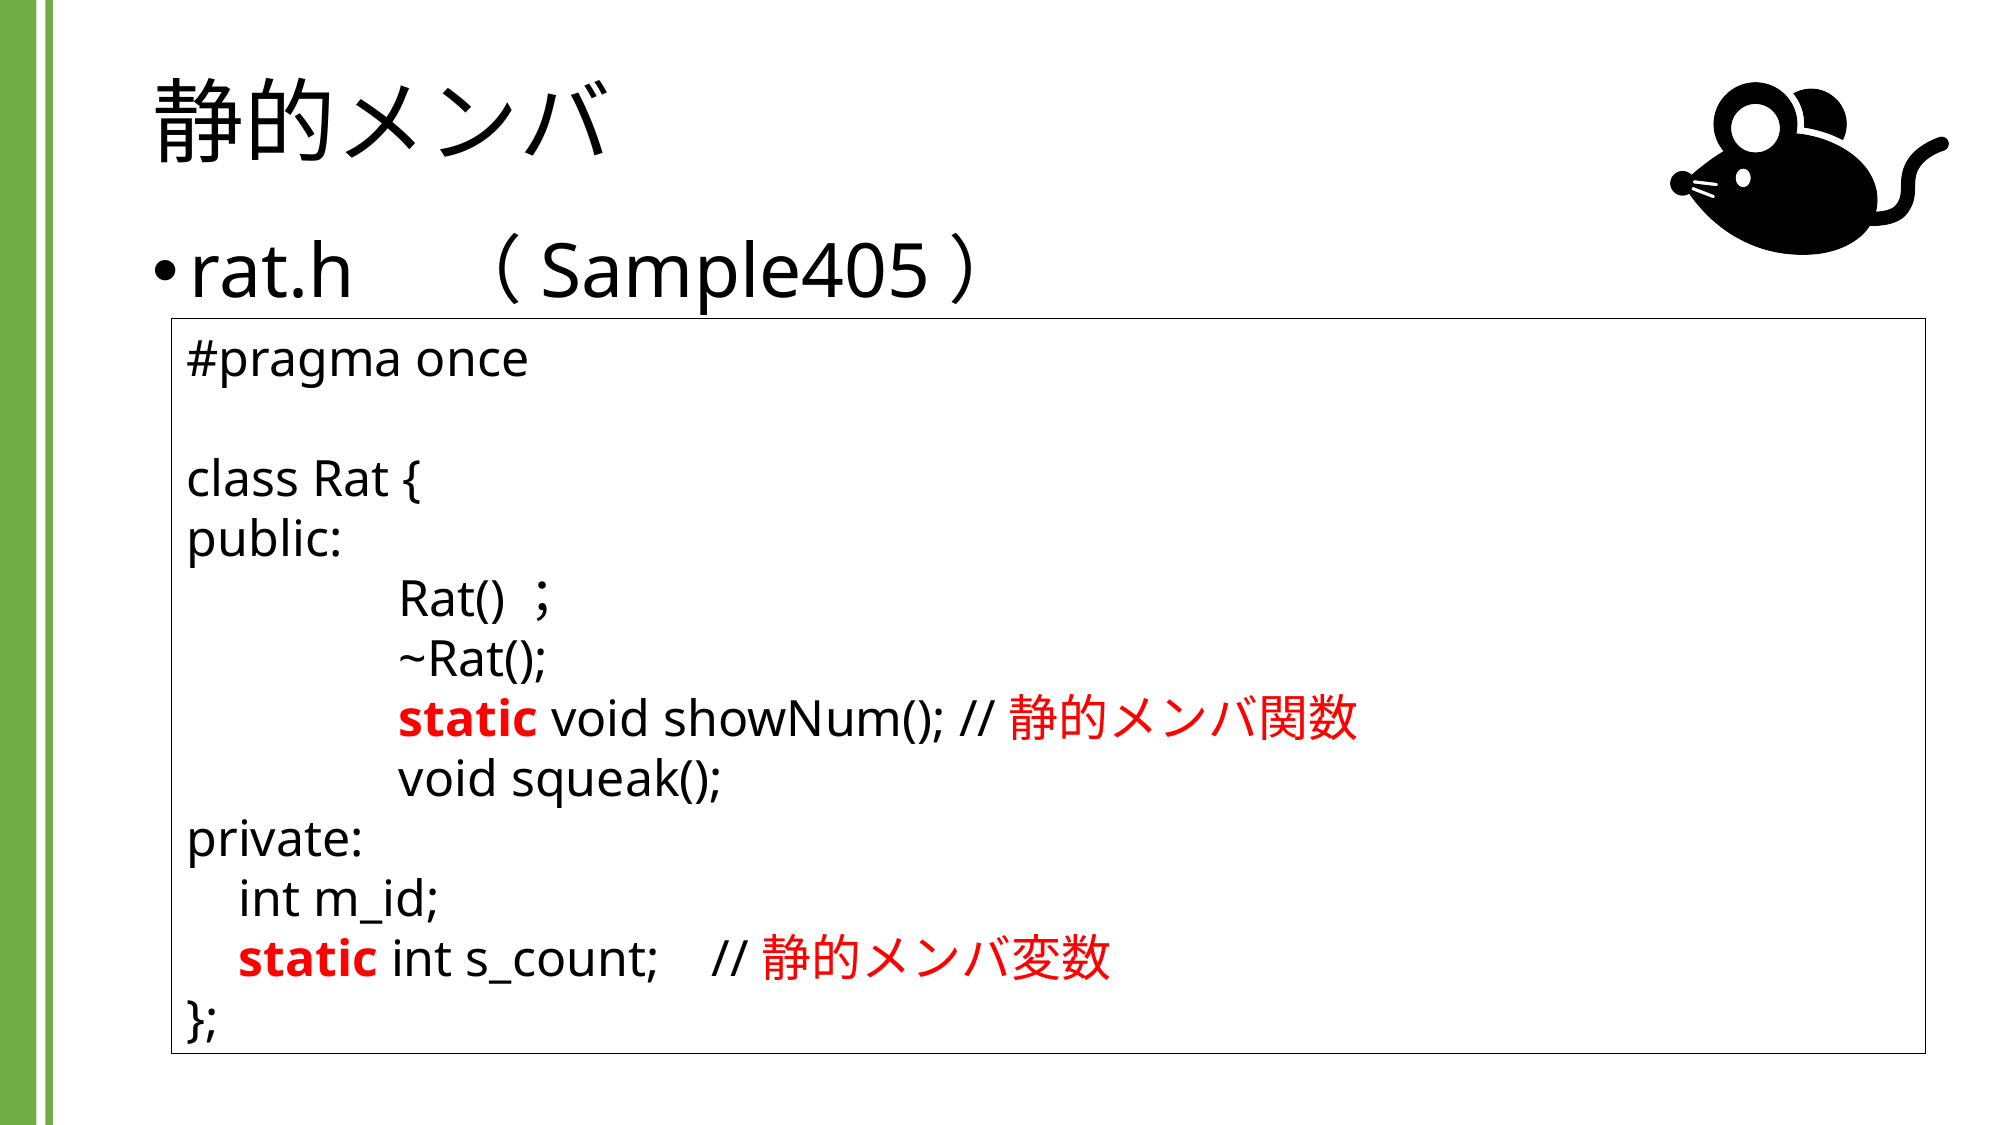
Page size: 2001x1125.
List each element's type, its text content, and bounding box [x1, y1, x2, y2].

title 静的メンバ [137, 59, 1863, 191]
picture [1670, 82, 1949, 255]
list rat.h （Sample405） [137, 225, 1863, 1043]
text_box #pragma once class Rat { public: Rat()； ~Rat(); static void showNum(); //静的メンバ関数 void squeak(); private: int m_id; static int s_count; //静的メンバ変数 }; [171, 318, 1926, 1054]
